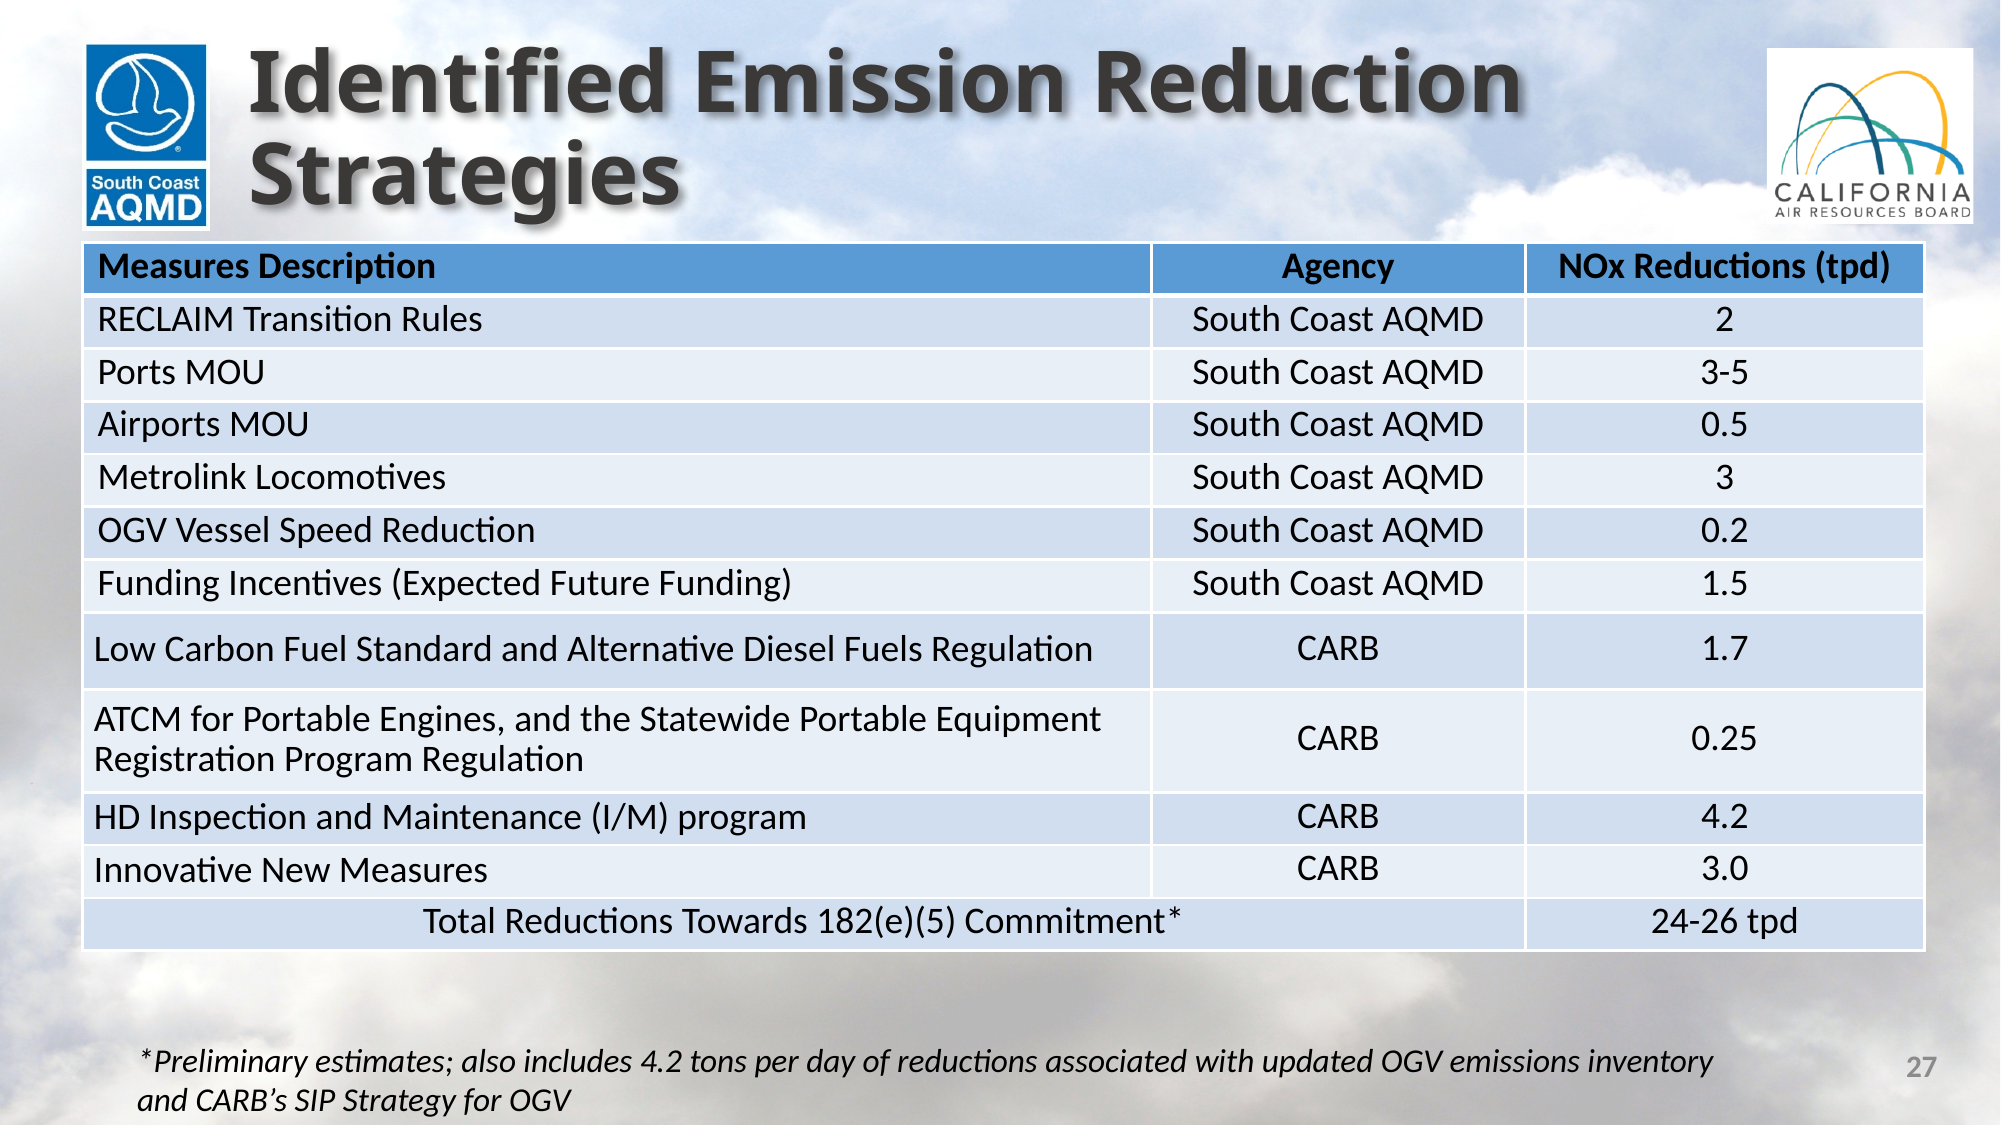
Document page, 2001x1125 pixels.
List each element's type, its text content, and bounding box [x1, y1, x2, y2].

table_cell Ports MOU [84, 350, 1150, 400]
table_cell CARB [1153, 614, 1524, 688]
table_cell 1.5 [1527, 561, 1923, 611]
table_cell Low Carbon Fuel Standard and Alternative Diesel Fuels Regulation [84, 614, 1150, 688]
table_cell Total Reductions Towards 182(e)(5) Commitment* [84, 899, 1524, 949]
table_cell 0.25 [1527, 691, 1923, 791]
table_header Agency [1153, 244, 1524, 293]
text_box Identified Emission Reduction Strategies [233, 103, 1969, 231]
table_cell 3-5 [1527, 350, 1923, 400]
table_cell 24-26 tpd [1527, 899, 1923, 949]
table_cell South Coast AQMD [1153, 350, 1524, 400]
table_cell 1.7 [1527, 614, 1923, 688]
slide_number 27 [1767, 1035, 1953, 1096]
table_cell 3.0 [1527, 846, 1923, 897]
table_cell 0.5 [1527, 403, 1923, 453]
table_cell South Coast AQMD [1153, 508, 1524, 558]
table_cell ATCM for Portable Engines, and the Statewide Portable Equipment Registration Program Regulation [84, 691, 1150, 791]
text_box [68, 309, 1939, 1093]
table_cell Airports MOU [84, 403, 1150, 453]
table_cell South Coast AQMD [1153, 455, 1524, 505]
table_cell South Coast AQMD [1153, 403, 1524, 453]
table_cell 4.2 [1527, 794, 1923, 844]
table_cell Metrolink Locomotives [84, 455, 1150, 505]
table_cell CARB [1153, 846, 1524, 897]
table_cell RECLAIM Transition Rules [84, 298, 1150, 347]
table_cell Innovative New Measures [84, 846, 1150, 897]
table_header NOx Reductions (tpd) [1527, 244, 1923, 293]
table_cell 3 [1527, 455, 1923, 505]
table_cell 0.2 [1527, 508, 1923, 558]
table_cell OGV Vessel Speed Reduction [84, 508, 1150, 558]
table_cell CARB [1153, 691, 1524, 791]
text_box *Preliminary estimates; also includes 4.2 tons per day of reductions associated with updated OGV emissions inventory and CARB’s SIP Strategy for OGV [122, 1031, 1767, 1125]
table_cell South Coast AQMD [1153, 298, 1524, 347]
table_header Measures Description [84, 244, 1150, 293]
table_cell Funding Incentives (Expected Future Funding) [84, 561, 1150, 611]
table_cell CARB [1153, 794, 1524, 844]
table_cell HD Inspection and Maintenance (I/M) program [84, 794, 1150, 844]
table_cell 2 [1527, 298, 1923, 347]
picture [0, 0, 2001, 1125]
table_cell South Coast AQMD [1153, 561, 1524, 611]
